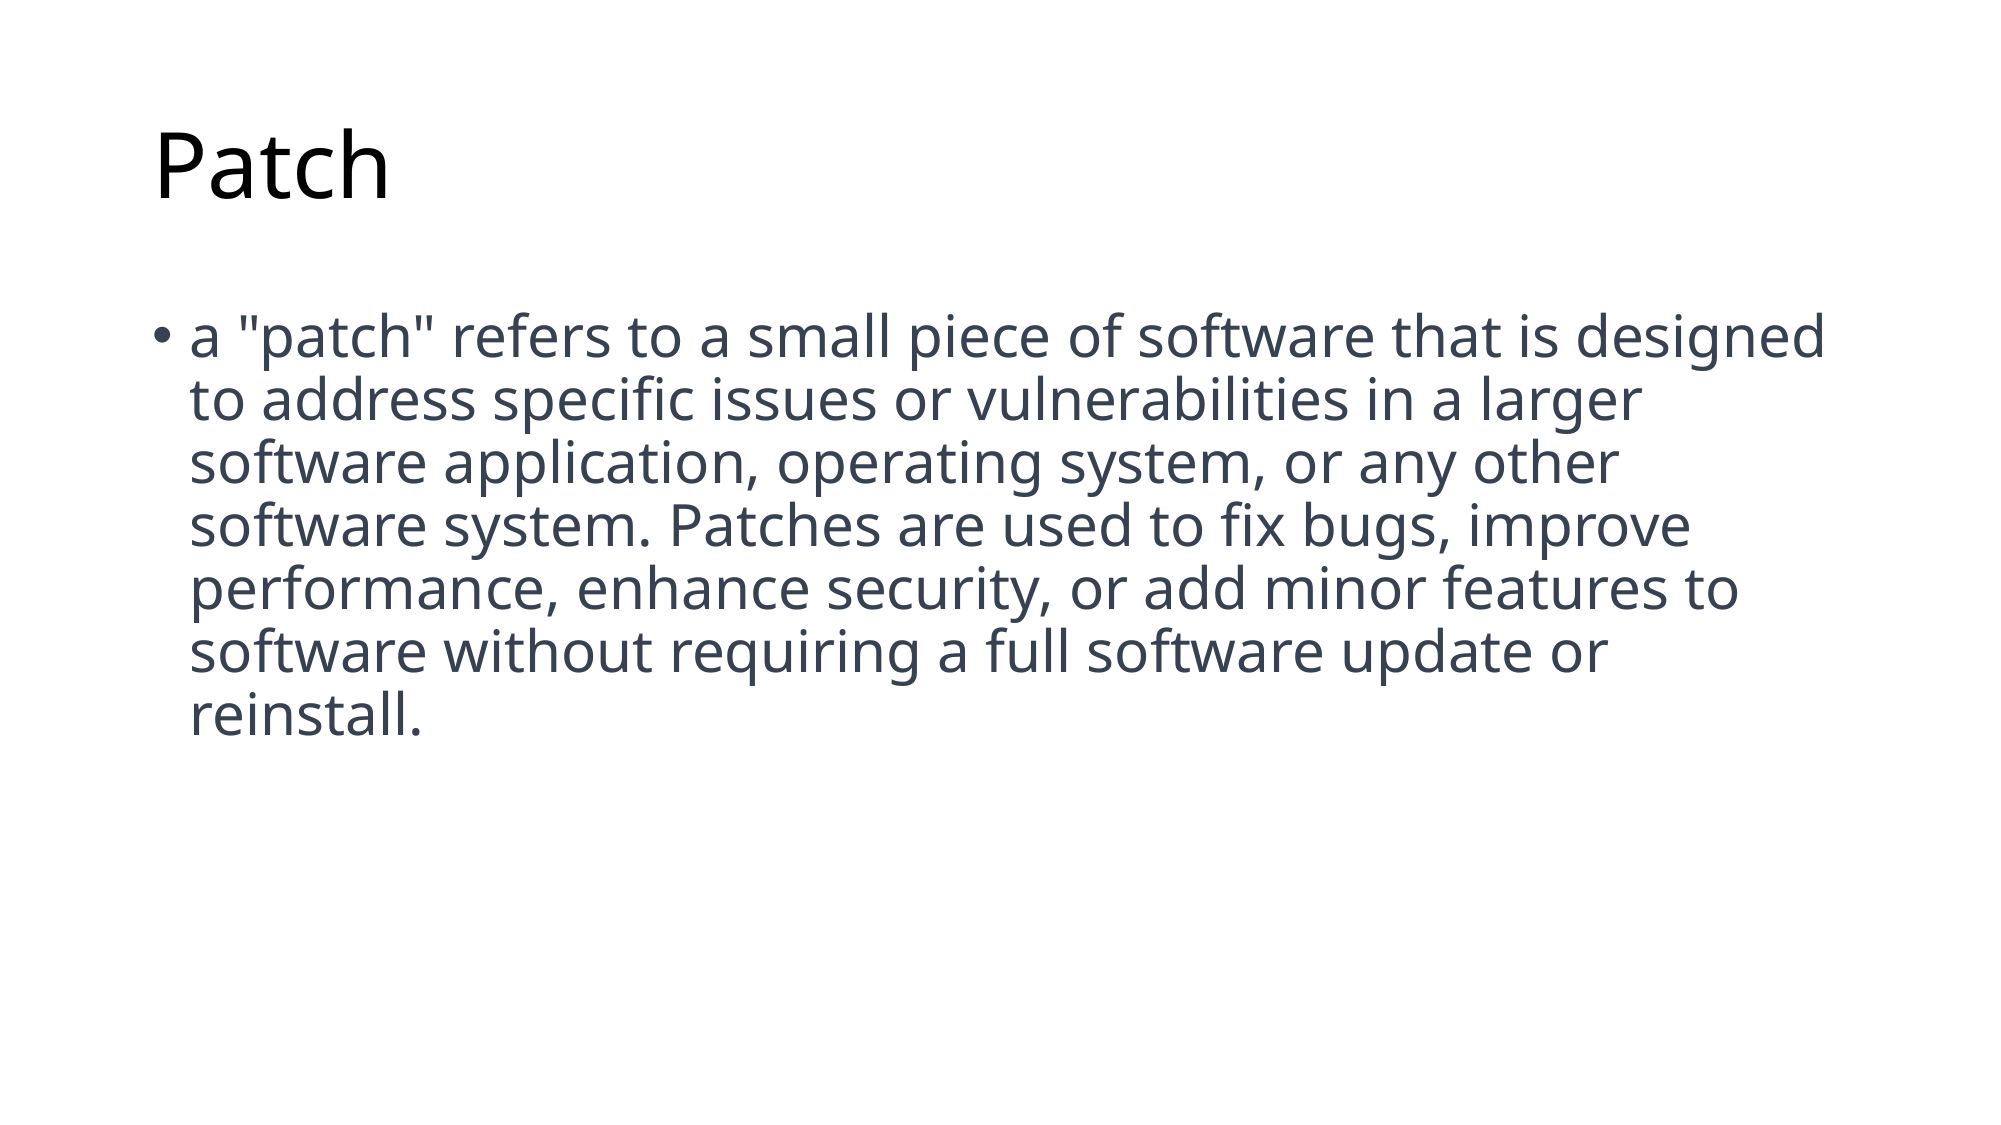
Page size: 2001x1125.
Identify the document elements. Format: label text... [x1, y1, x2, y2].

list a "patch" refers to a small piece of software that is designed to address specific issues or vulnerabilities in a larger software application, operating system, or any other software system. Patches are used to fix bugs, improve performance, enhance security, or add minor features to software without requiring a full software update or reinstall. [137, 299, 1863, 1014]
title Patch [137, 59, 1863, 278]
